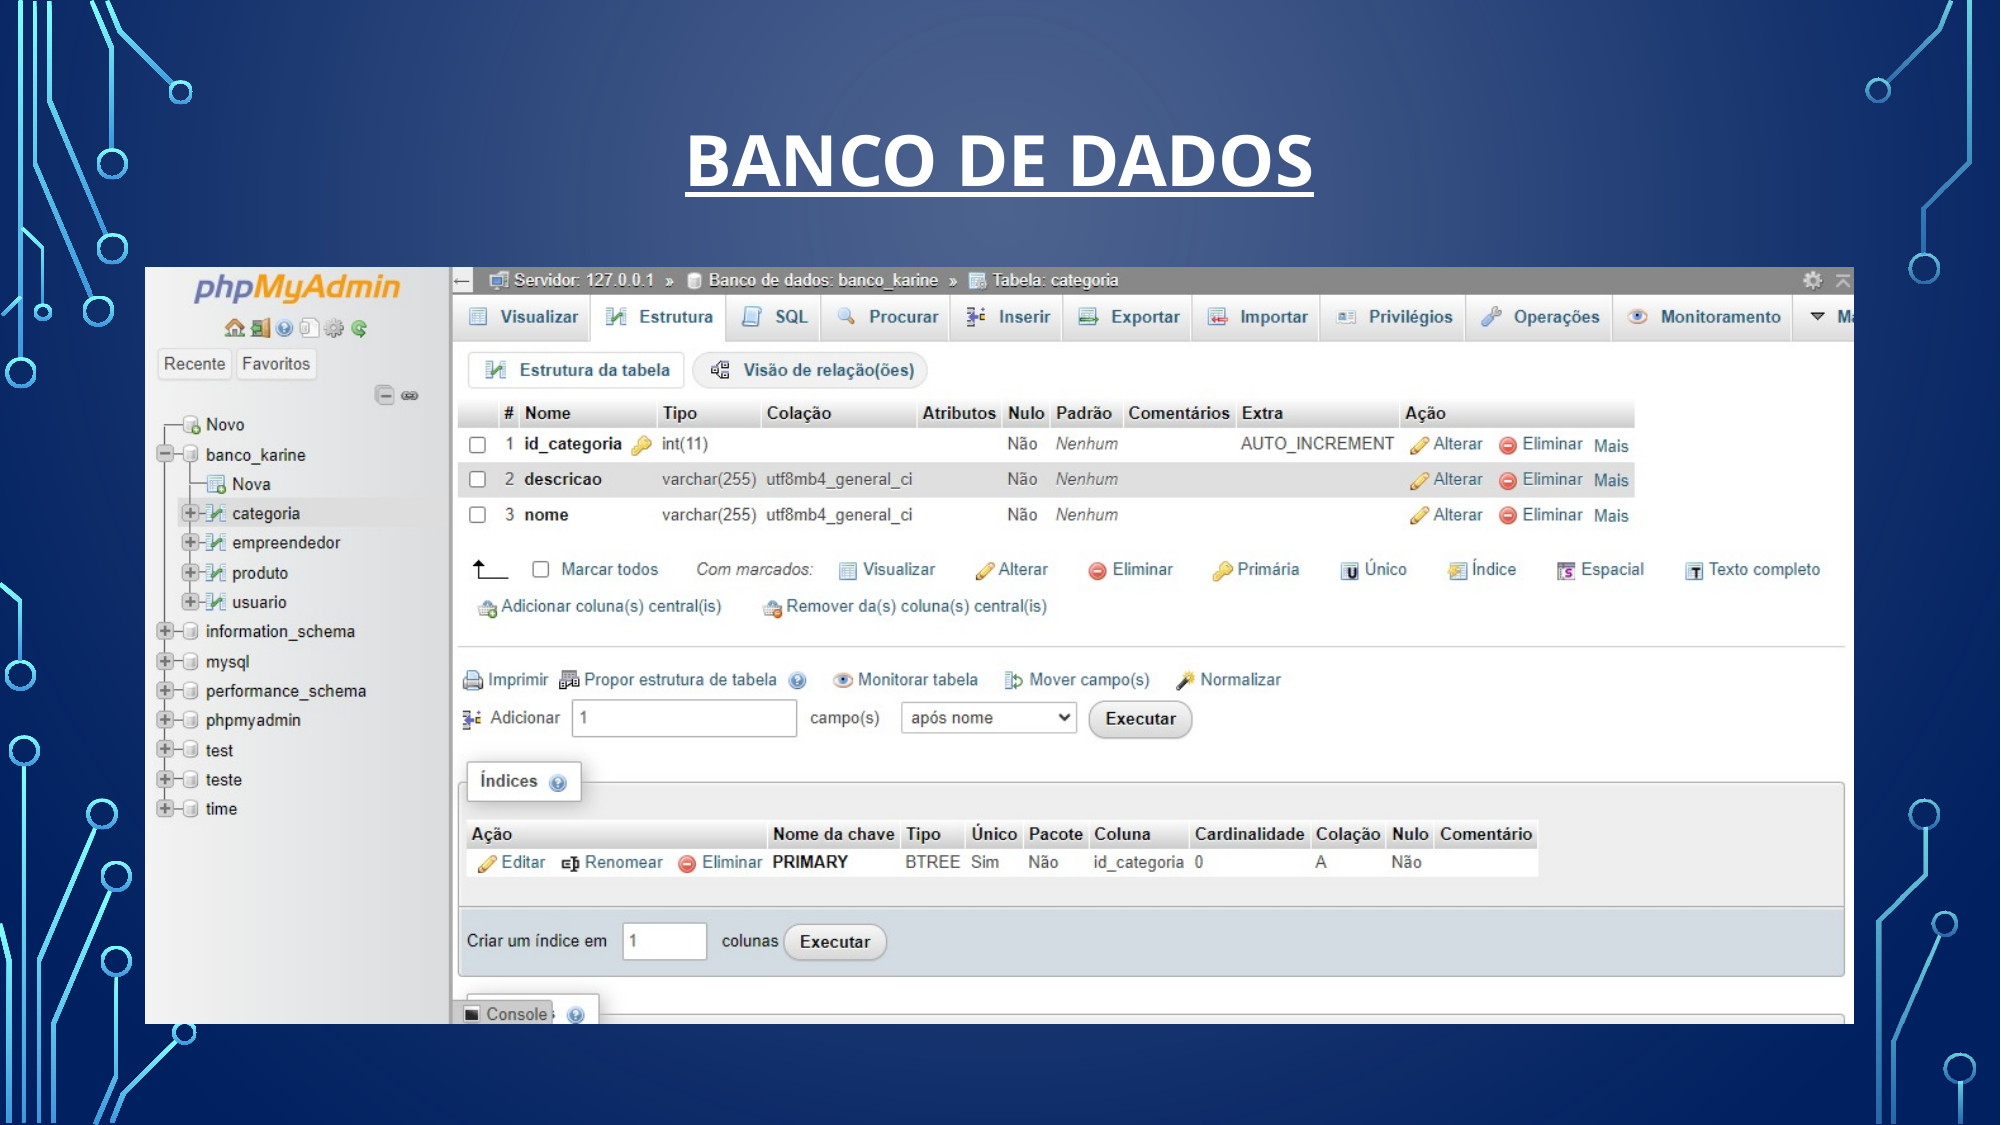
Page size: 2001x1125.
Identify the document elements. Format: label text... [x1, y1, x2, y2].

picture [145, 267, 1855, 1024]
title Banco de dados [187, 101, 1813, 225]
